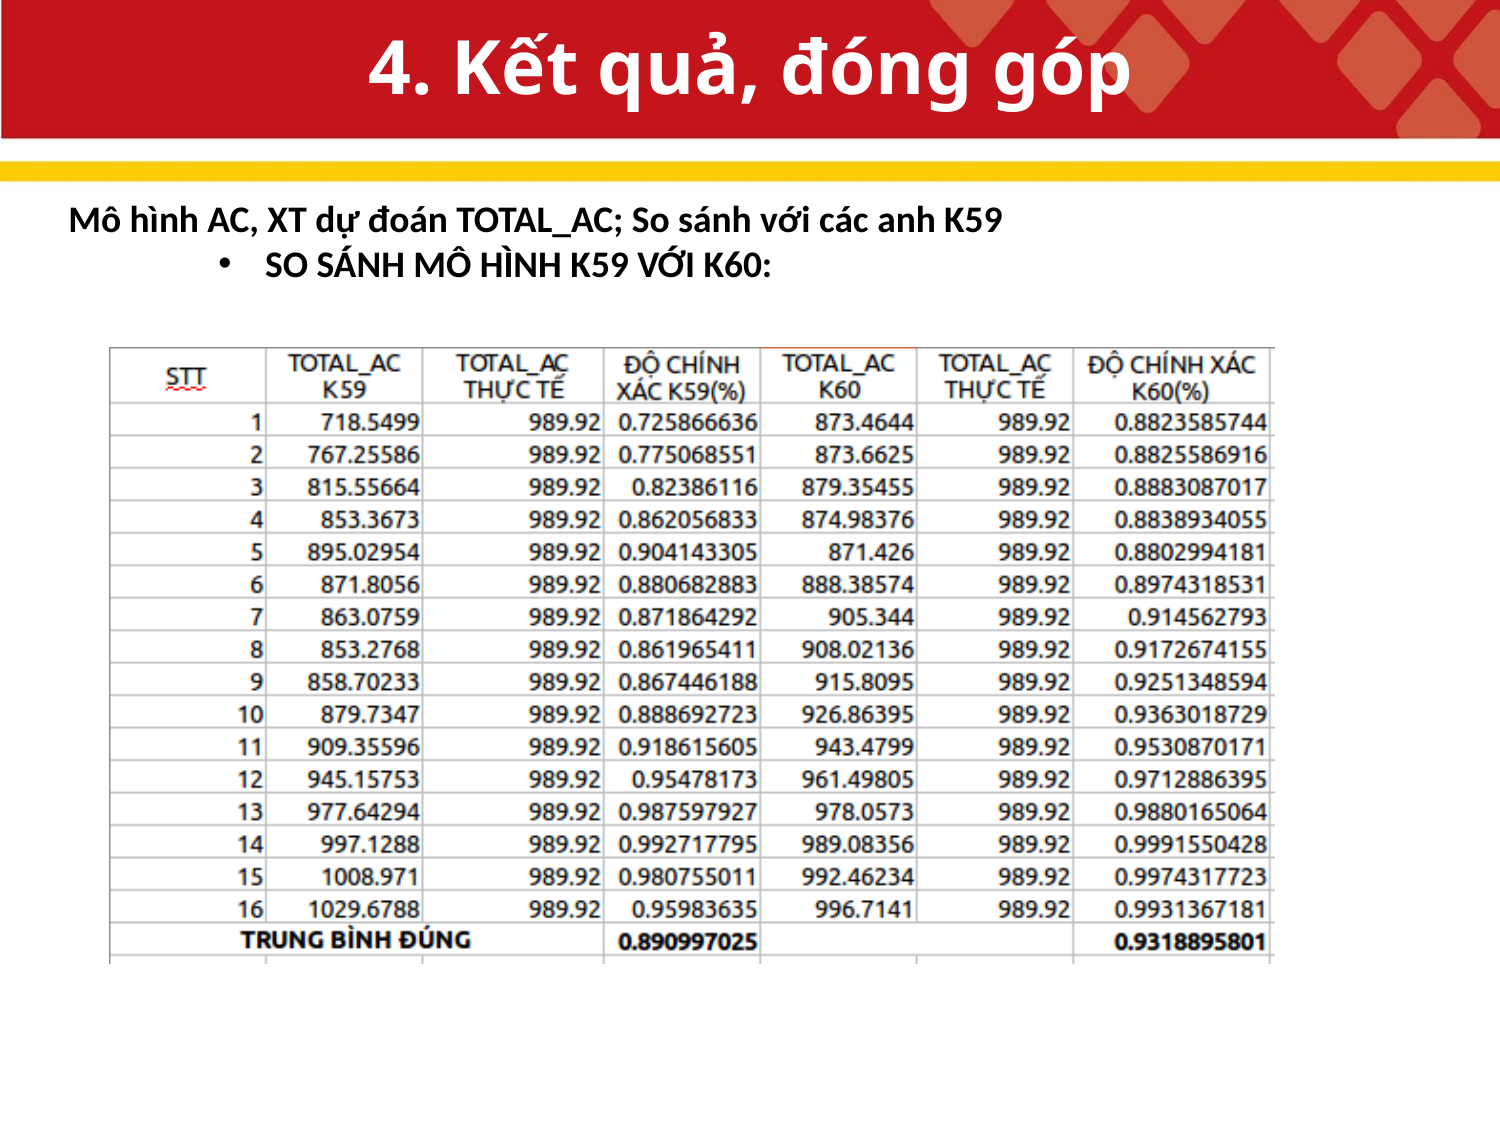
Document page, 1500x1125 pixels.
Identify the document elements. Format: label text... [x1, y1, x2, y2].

picture [0, 0, 1500, 1125]
text_box Mô hình AC, XT dự đoán TOTAL_AC; So sánh với các anh K59 SO SÁNH MÔ HÌNH K59 VỚI K60: [53, 187, 1181, 428]
title 4. Kết quả, đóng góp [31, 0, 1471, 141]
